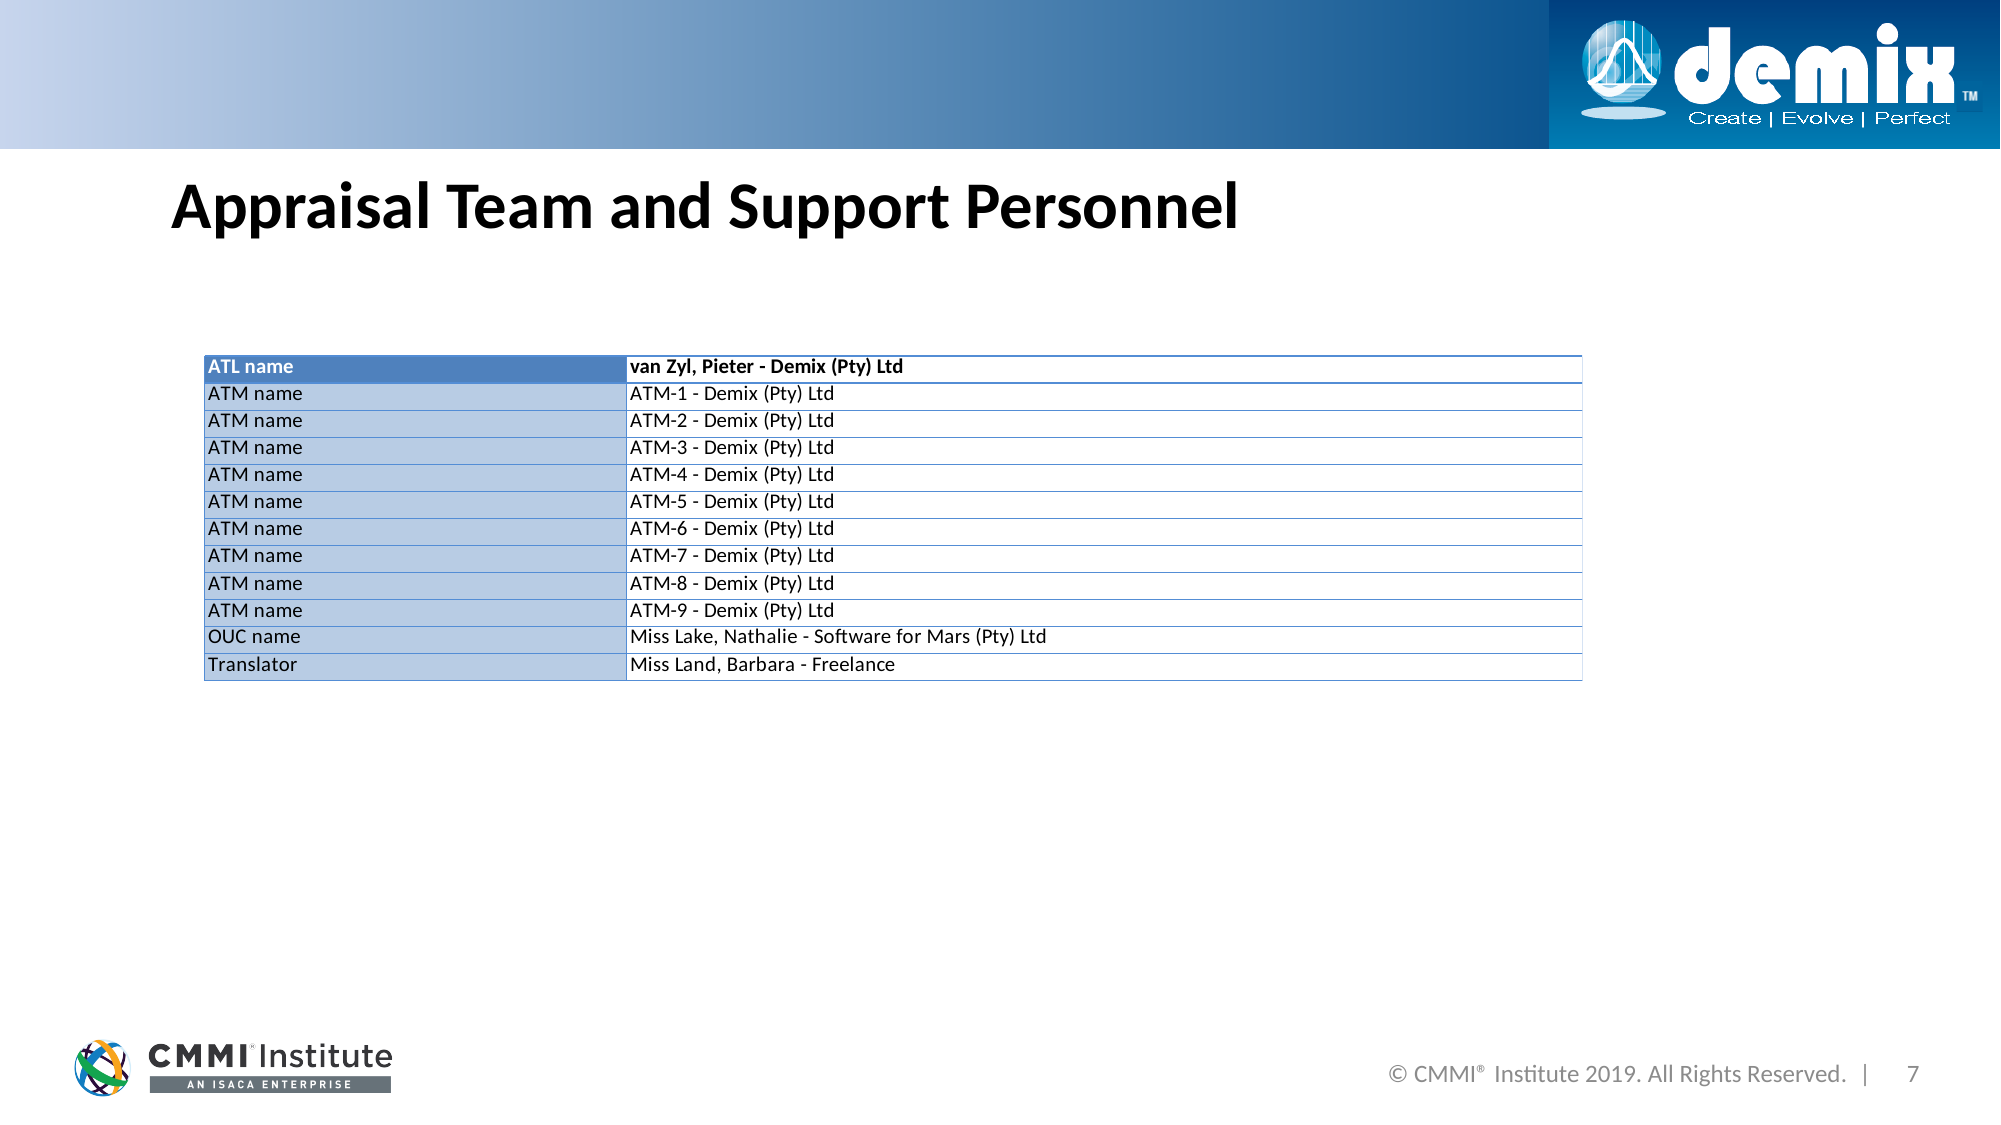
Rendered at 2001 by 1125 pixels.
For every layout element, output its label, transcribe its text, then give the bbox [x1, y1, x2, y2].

picture [1549, 0, 2000, 111]
title Appraisal Team and Support Personnel [156, 157, 1863, 257]
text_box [204, 355, 1584, 682]
picture [1582, 106, 1665, 119]
picture [41, 993, 439, 1125]
